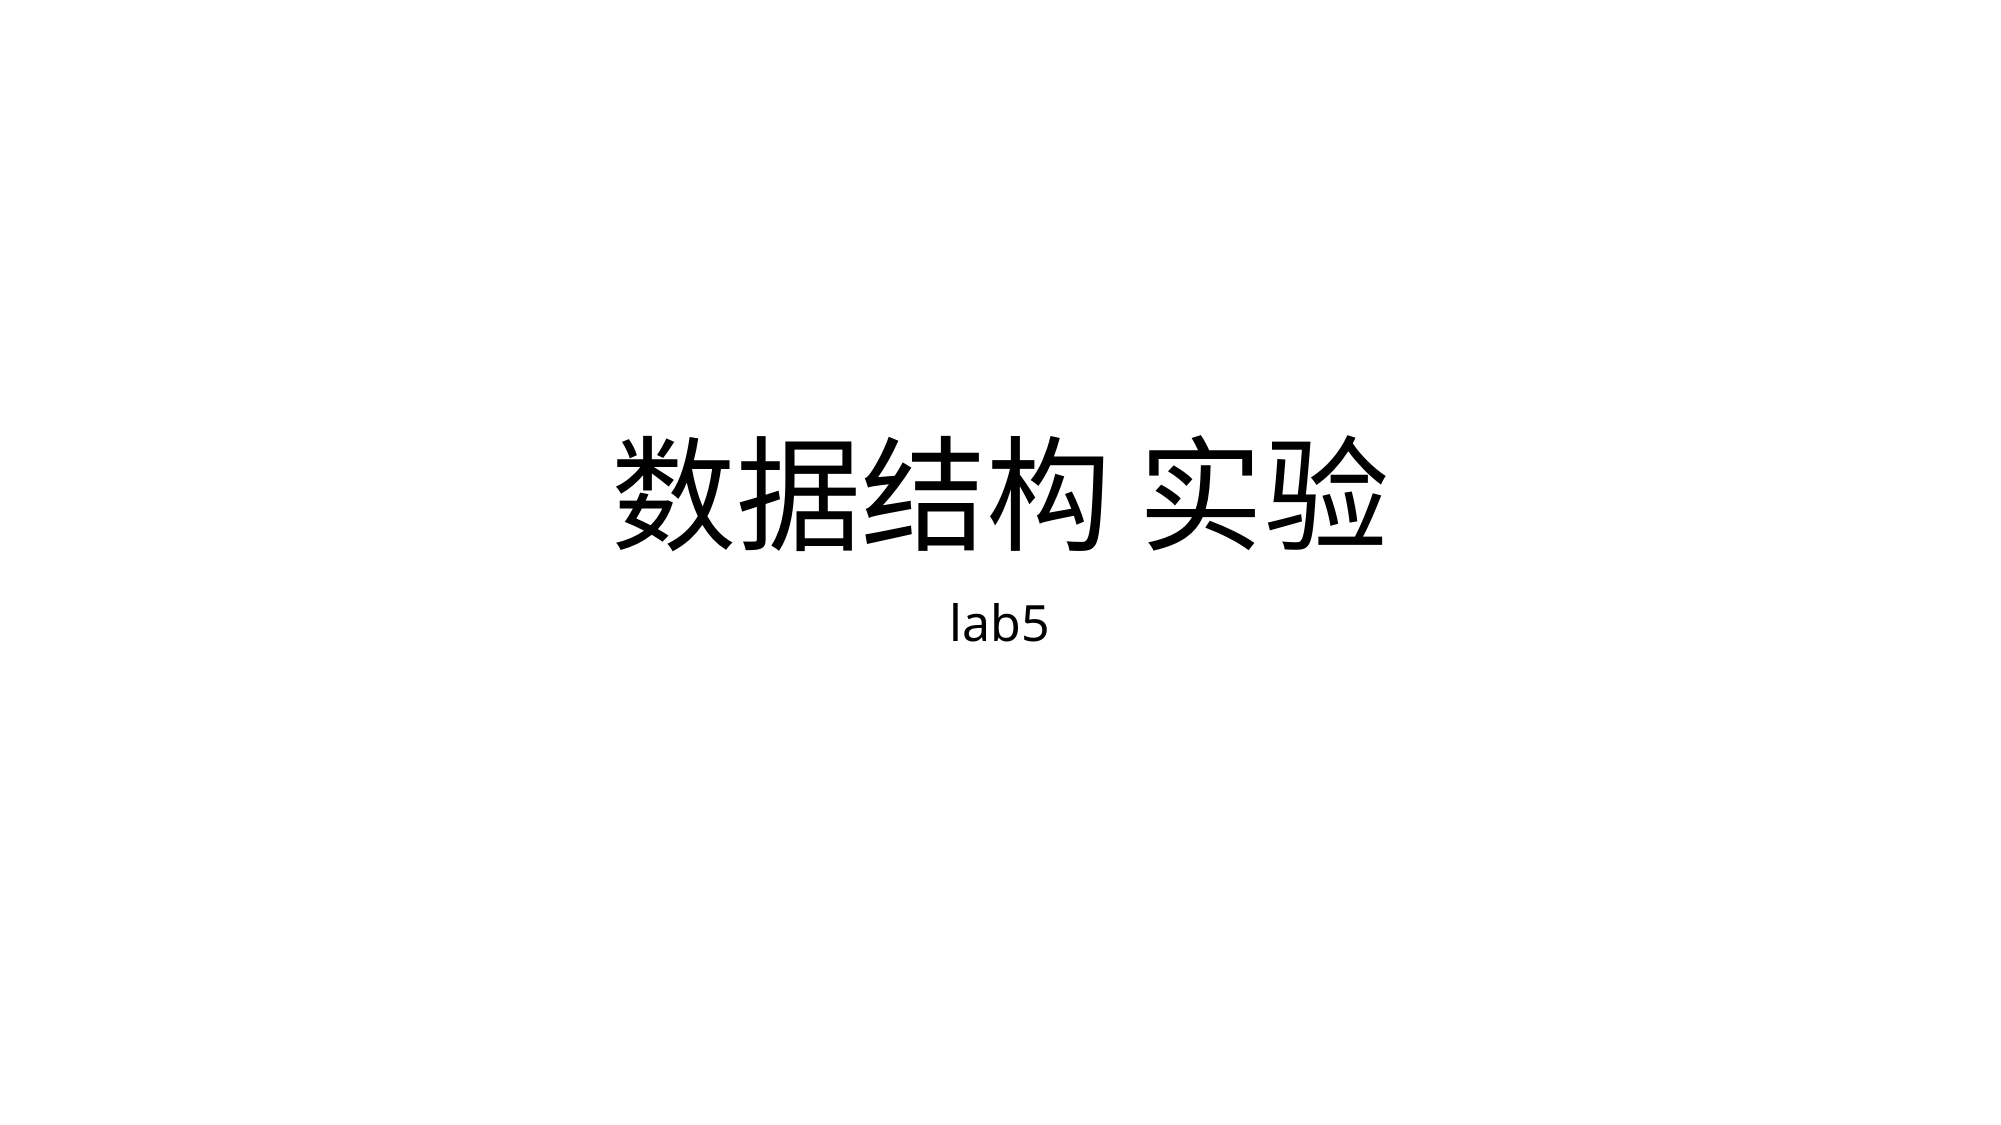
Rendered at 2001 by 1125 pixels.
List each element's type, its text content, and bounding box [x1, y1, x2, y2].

subtitle lab5 [249, 590, 1750, 863]
title 数据结构 实验 [249, 184, 1750, 576]
